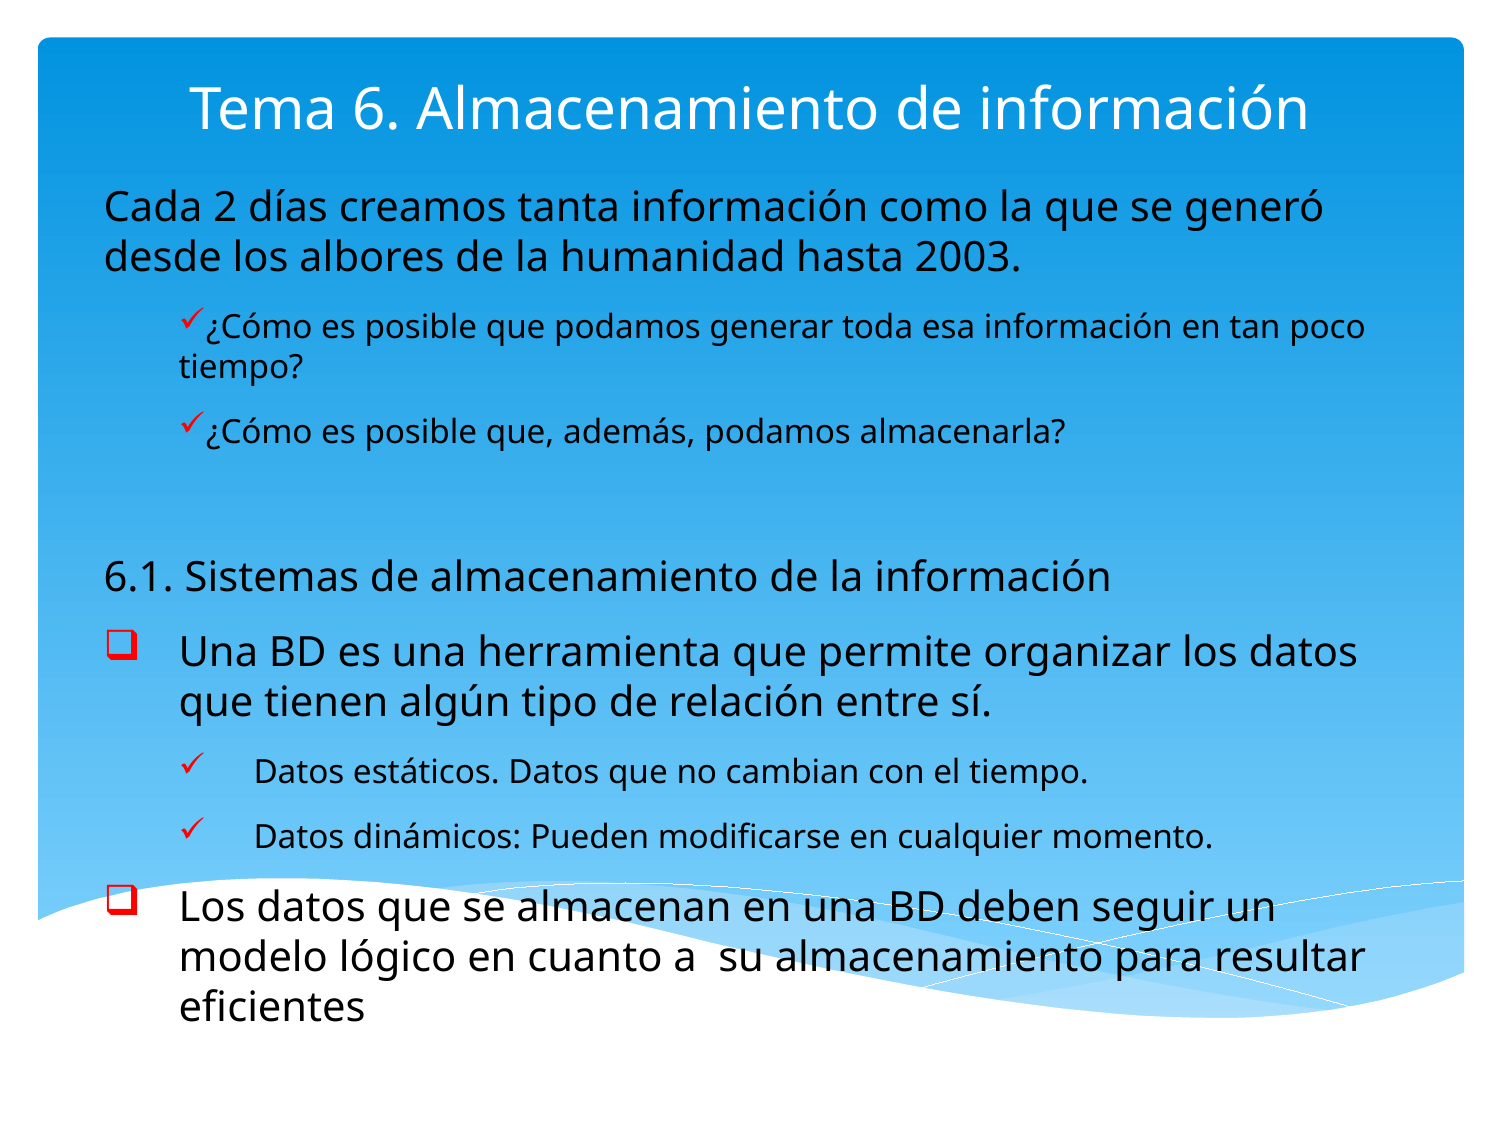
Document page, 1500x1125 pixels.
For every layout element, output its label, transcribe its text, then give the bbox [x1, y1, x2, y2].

title Tema 6. Almacenamiento de información [17, 30, 1483, 149]
subtitle Cada 2 días creamos tanta información como la que se generó desde los albores de la humanidad hasta 2003. ¿Cómo es posible que podamos generar toda esa información en tan poco tiempo? ¿Cómo es posible que, además, podamos almacenarla? 6.1. Sistemas de almacenamiento de la información Una BD es una herramienta que permite organizar los datos que tienen algún tipo de relación entre sí. Datos estáticos. Datos que no cambian con el tiempo. Datos dinámicos: Pueden modificarse en cualquier momento. Los datos que se almacenan en una BD deben seguir un modelo lógico en cuanto a su almacenamiento para resultar eficientes [88, 172, 1412, 1024]
